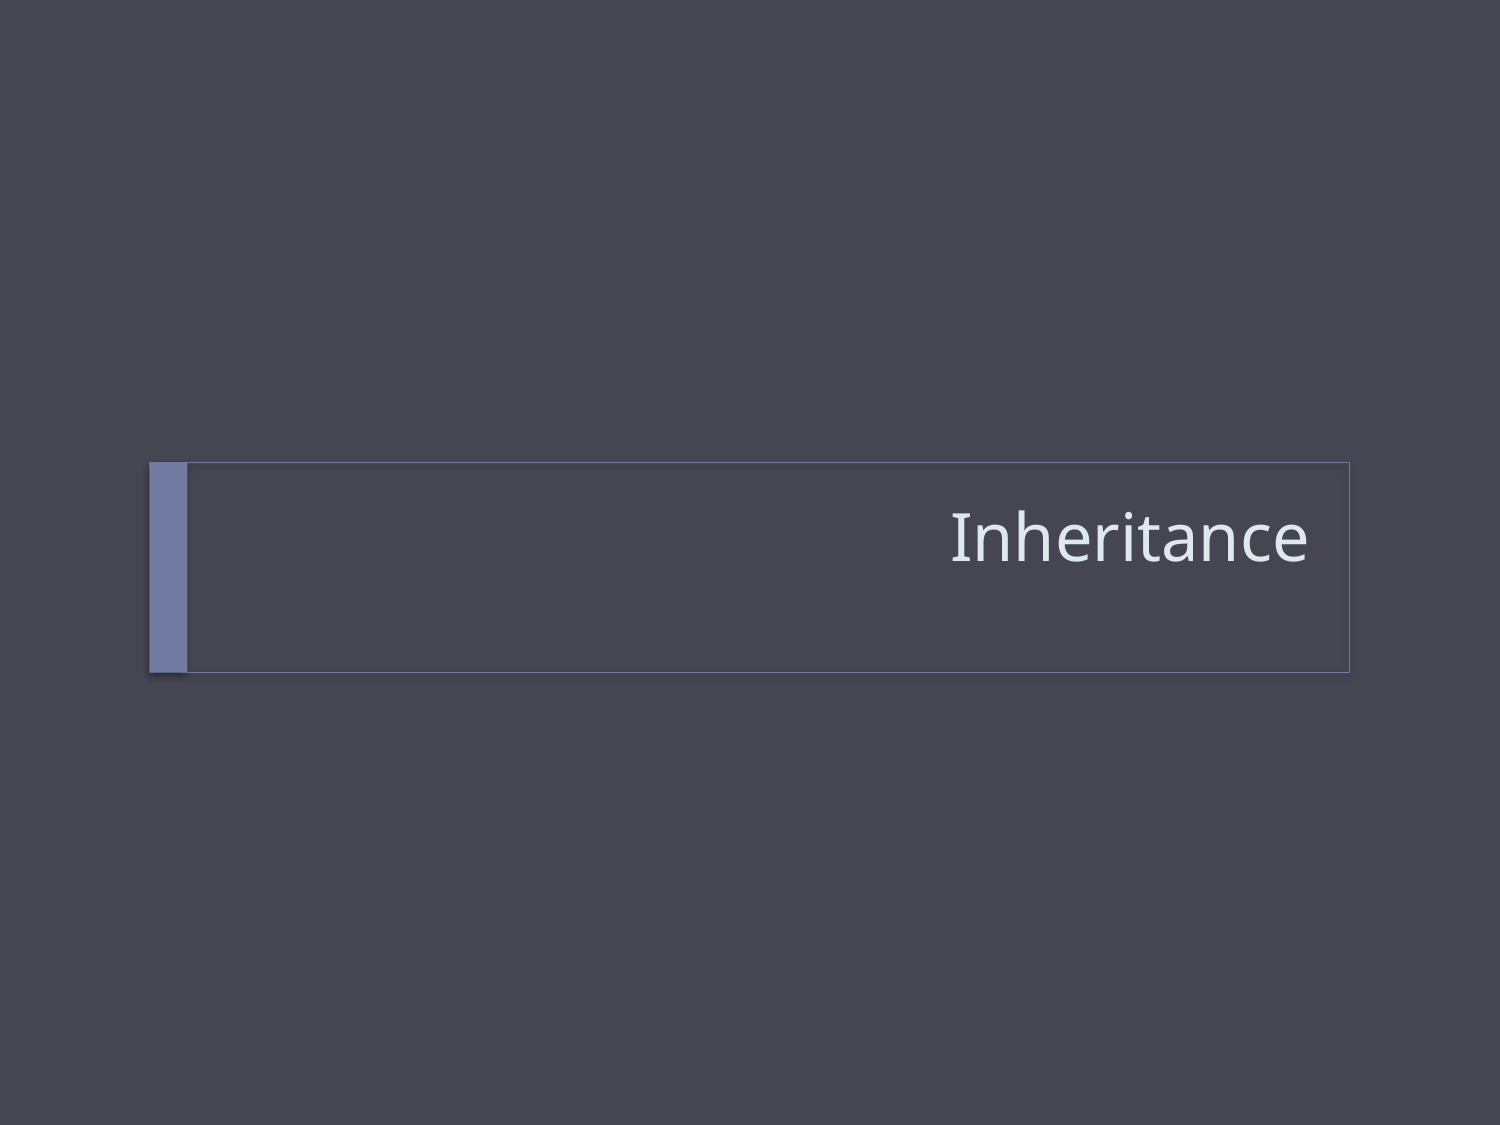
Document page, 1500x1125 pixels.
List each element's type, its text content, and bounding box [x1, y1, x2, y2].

title Inheritance [200, 487, 1325, 663]
